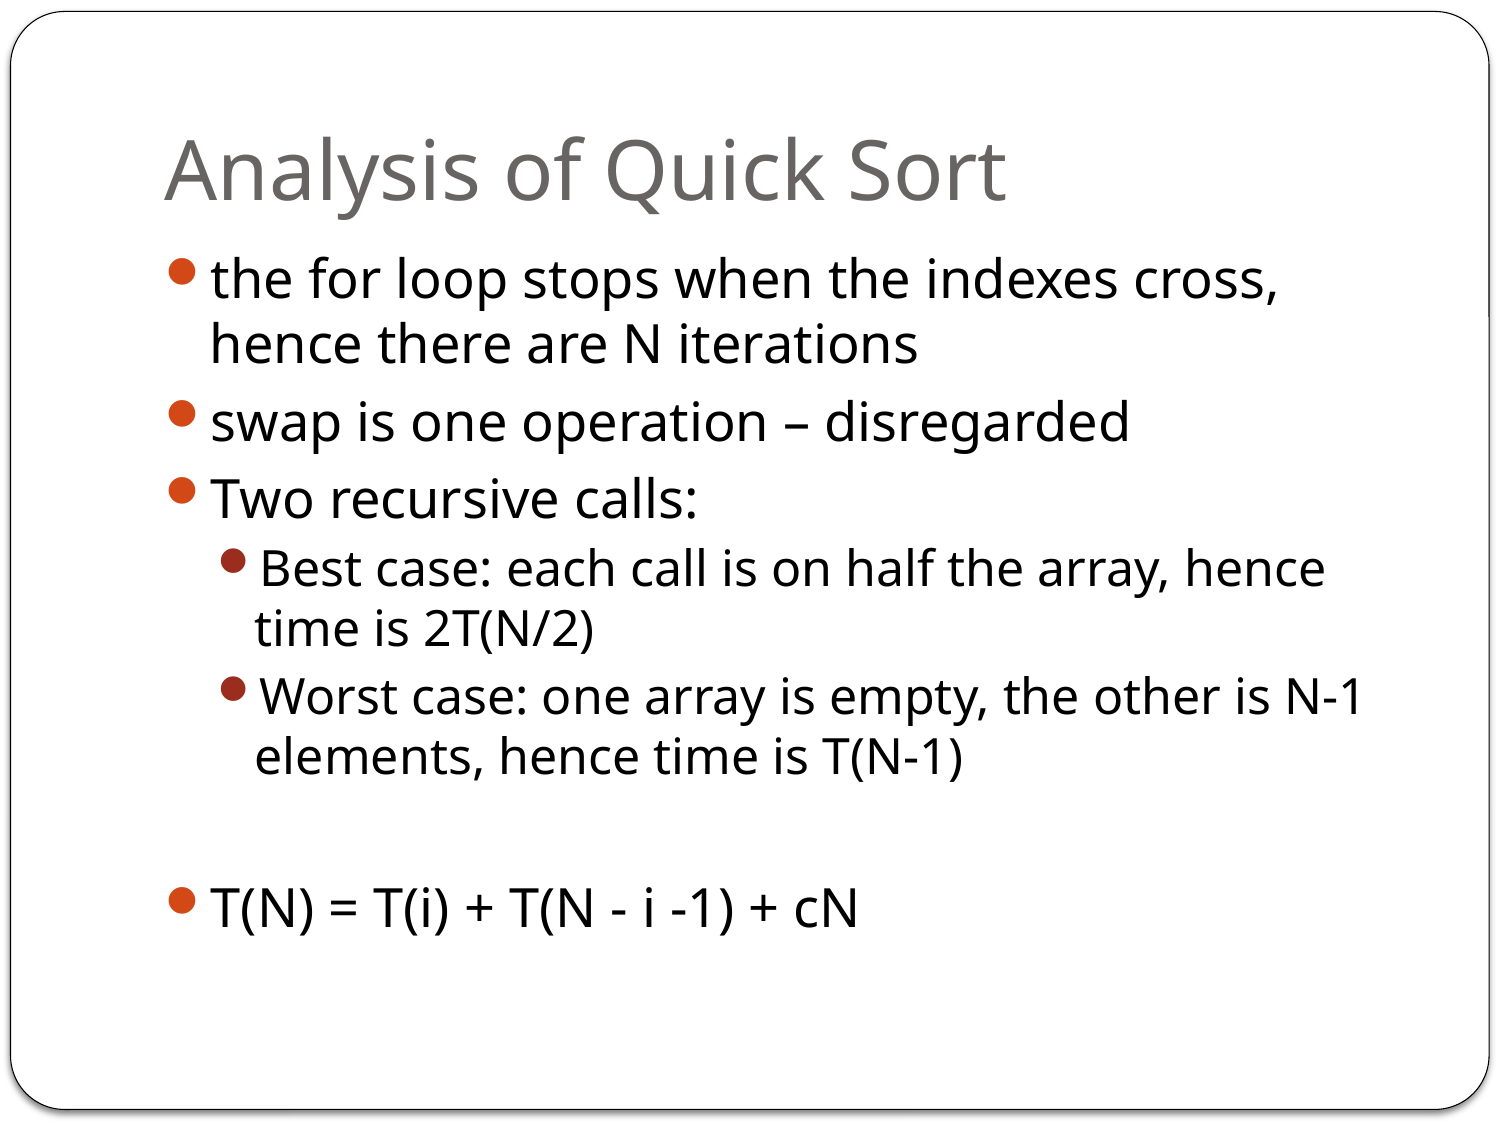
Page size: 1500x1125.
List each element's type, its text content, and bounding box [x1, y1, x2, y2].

title Analysis of Quick Sort [150, 45, 1425, 233]
list the for loop stops when the indexes cross, hence there are N iterations swap is one operation – disregarded Two recursive calls: Best case: each call is on half the array, hence time is 2T(N/2) Worst case: one array is empty, the other is N-1 elements, hence time is T(N-1) T(N) = T(i) + T(N - i -1) + cN [150, 237, 1425, 988]
